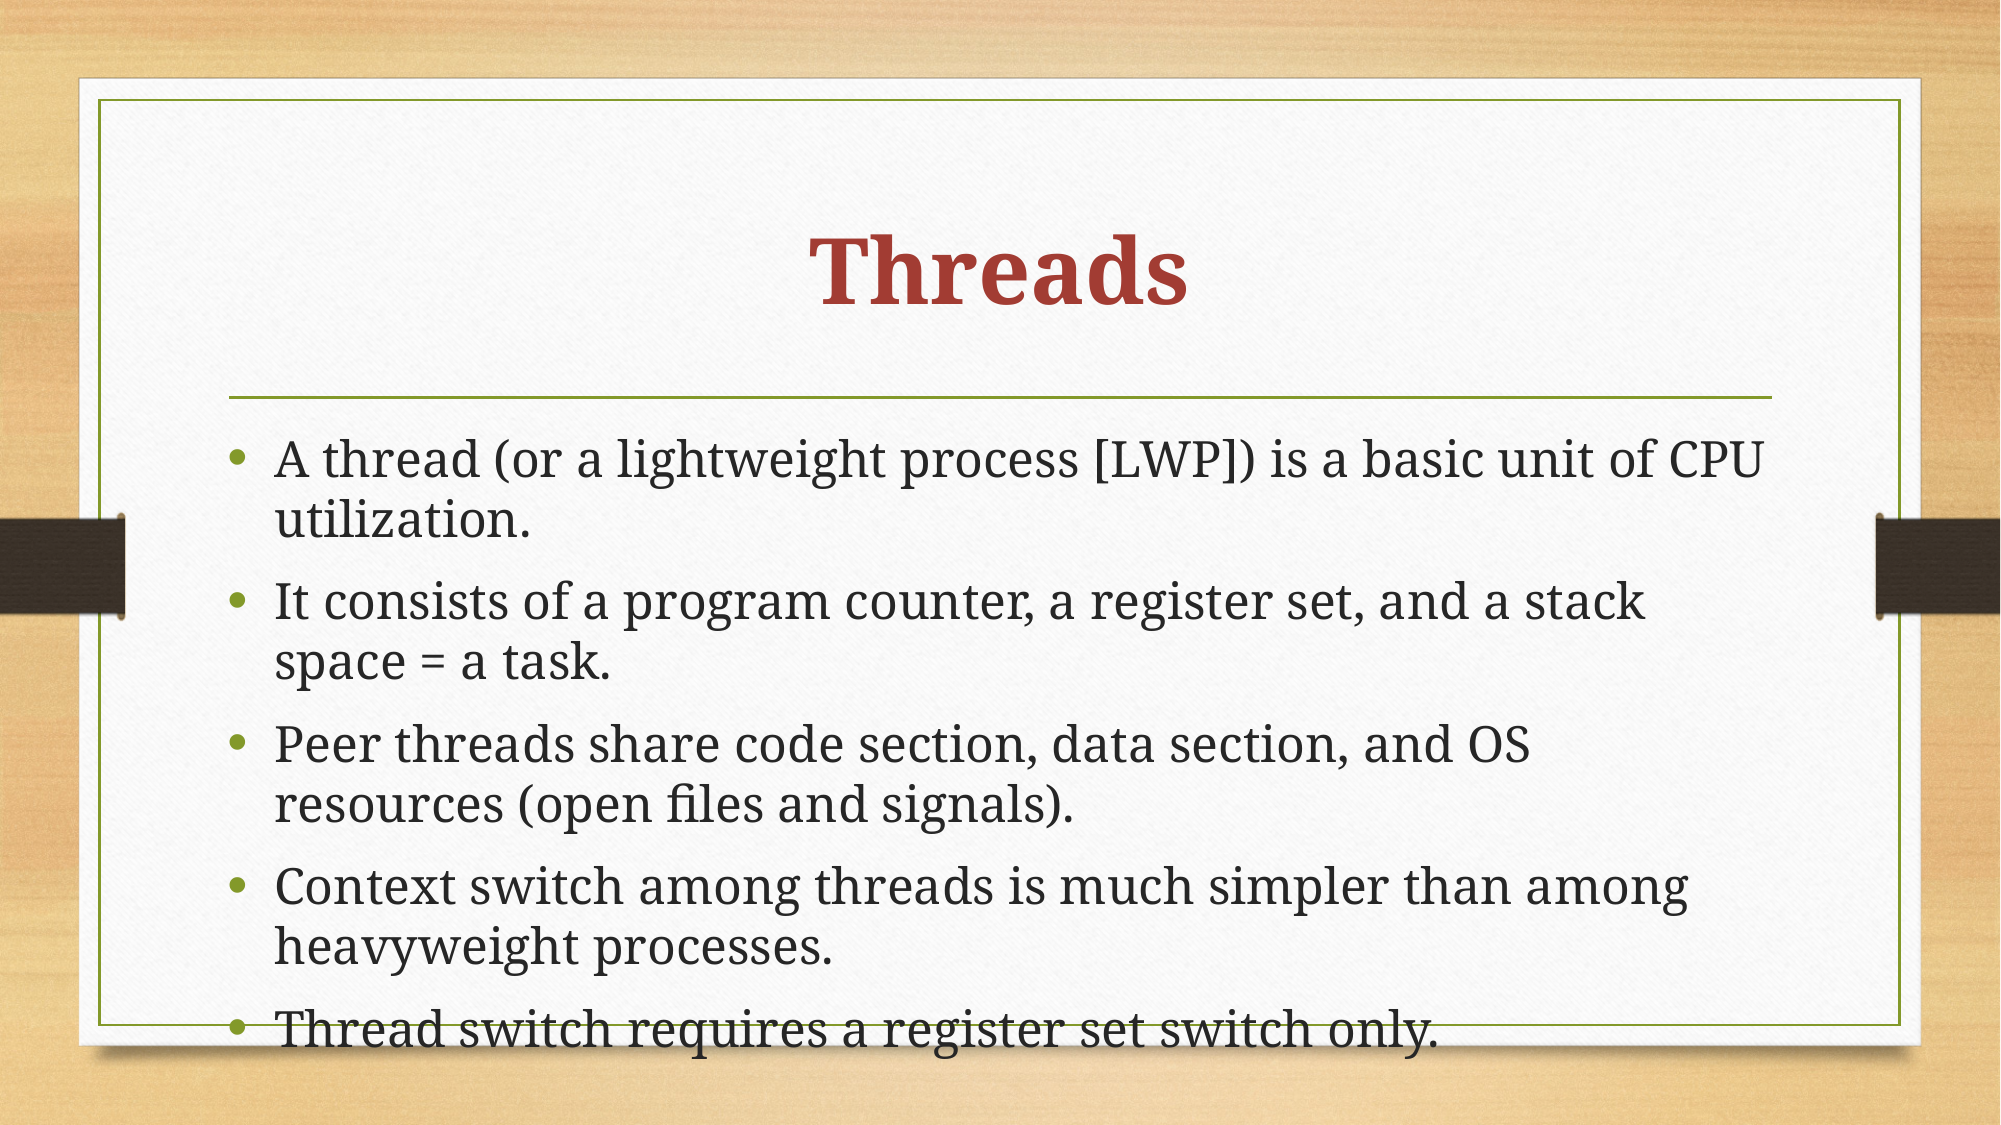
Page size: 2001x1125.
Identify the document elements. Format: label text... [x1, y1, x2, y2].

title Threads [212, 161, 1788, 375]
picture [0, 0, 2001, 1125]
list A thread (or a lightweight process [LWP]) is a basic unit of CPU utilization. It consists of a program counter, a register set, and a stack space = a task. Peer threads share code section, data section, and OS resources (open files and signals). Context switch among threads is much simpler than among heavyweight processes. Thread switch requires a register set switch only. [212, 419, 1788, 964]
